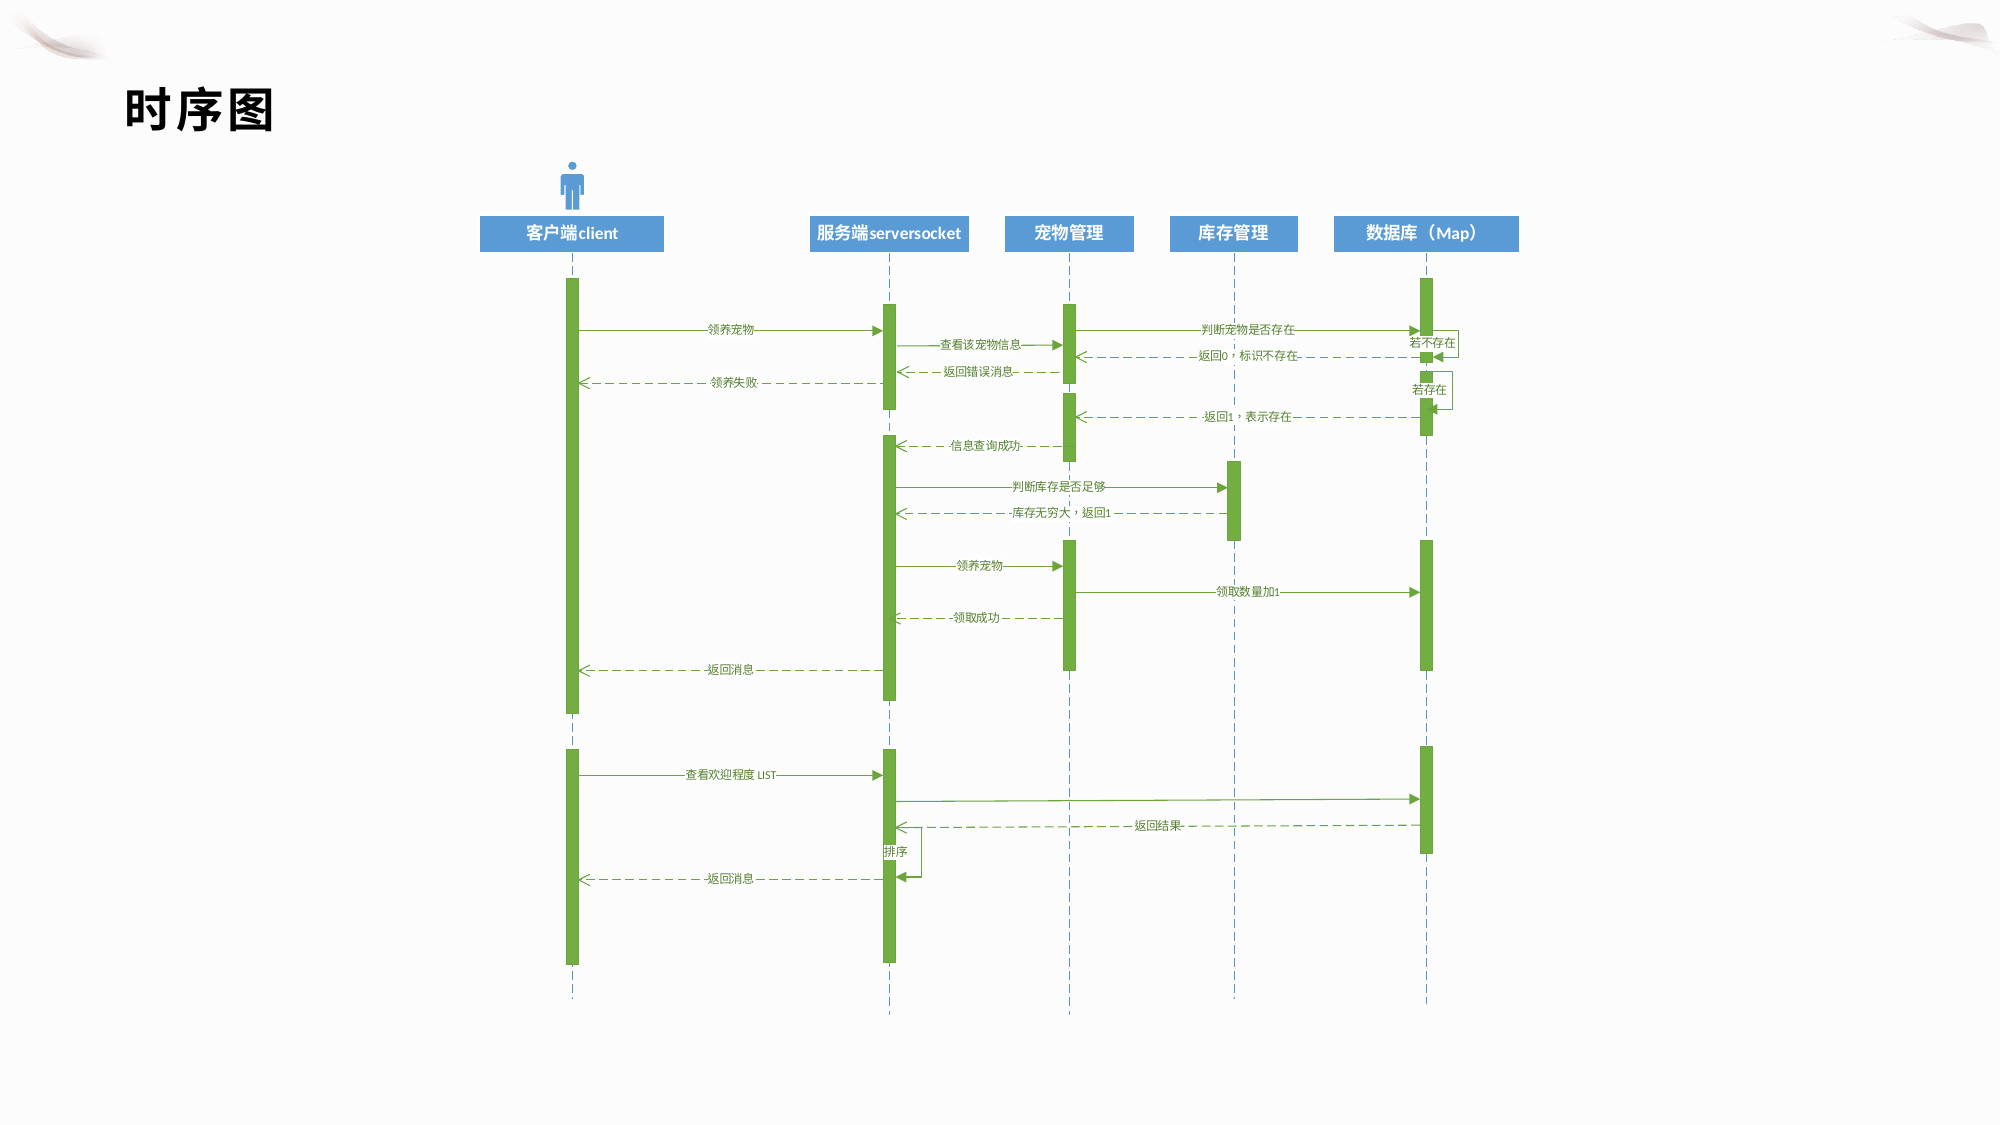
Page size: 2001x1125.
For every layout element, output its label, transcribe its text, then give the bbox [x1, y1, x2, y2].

picture [0, 0, 119, 71]
picture [1881, 0, 2000, 71]
title 时序图 [109, 72, 1891, 146]
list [477, 158, 1519, 1041]
